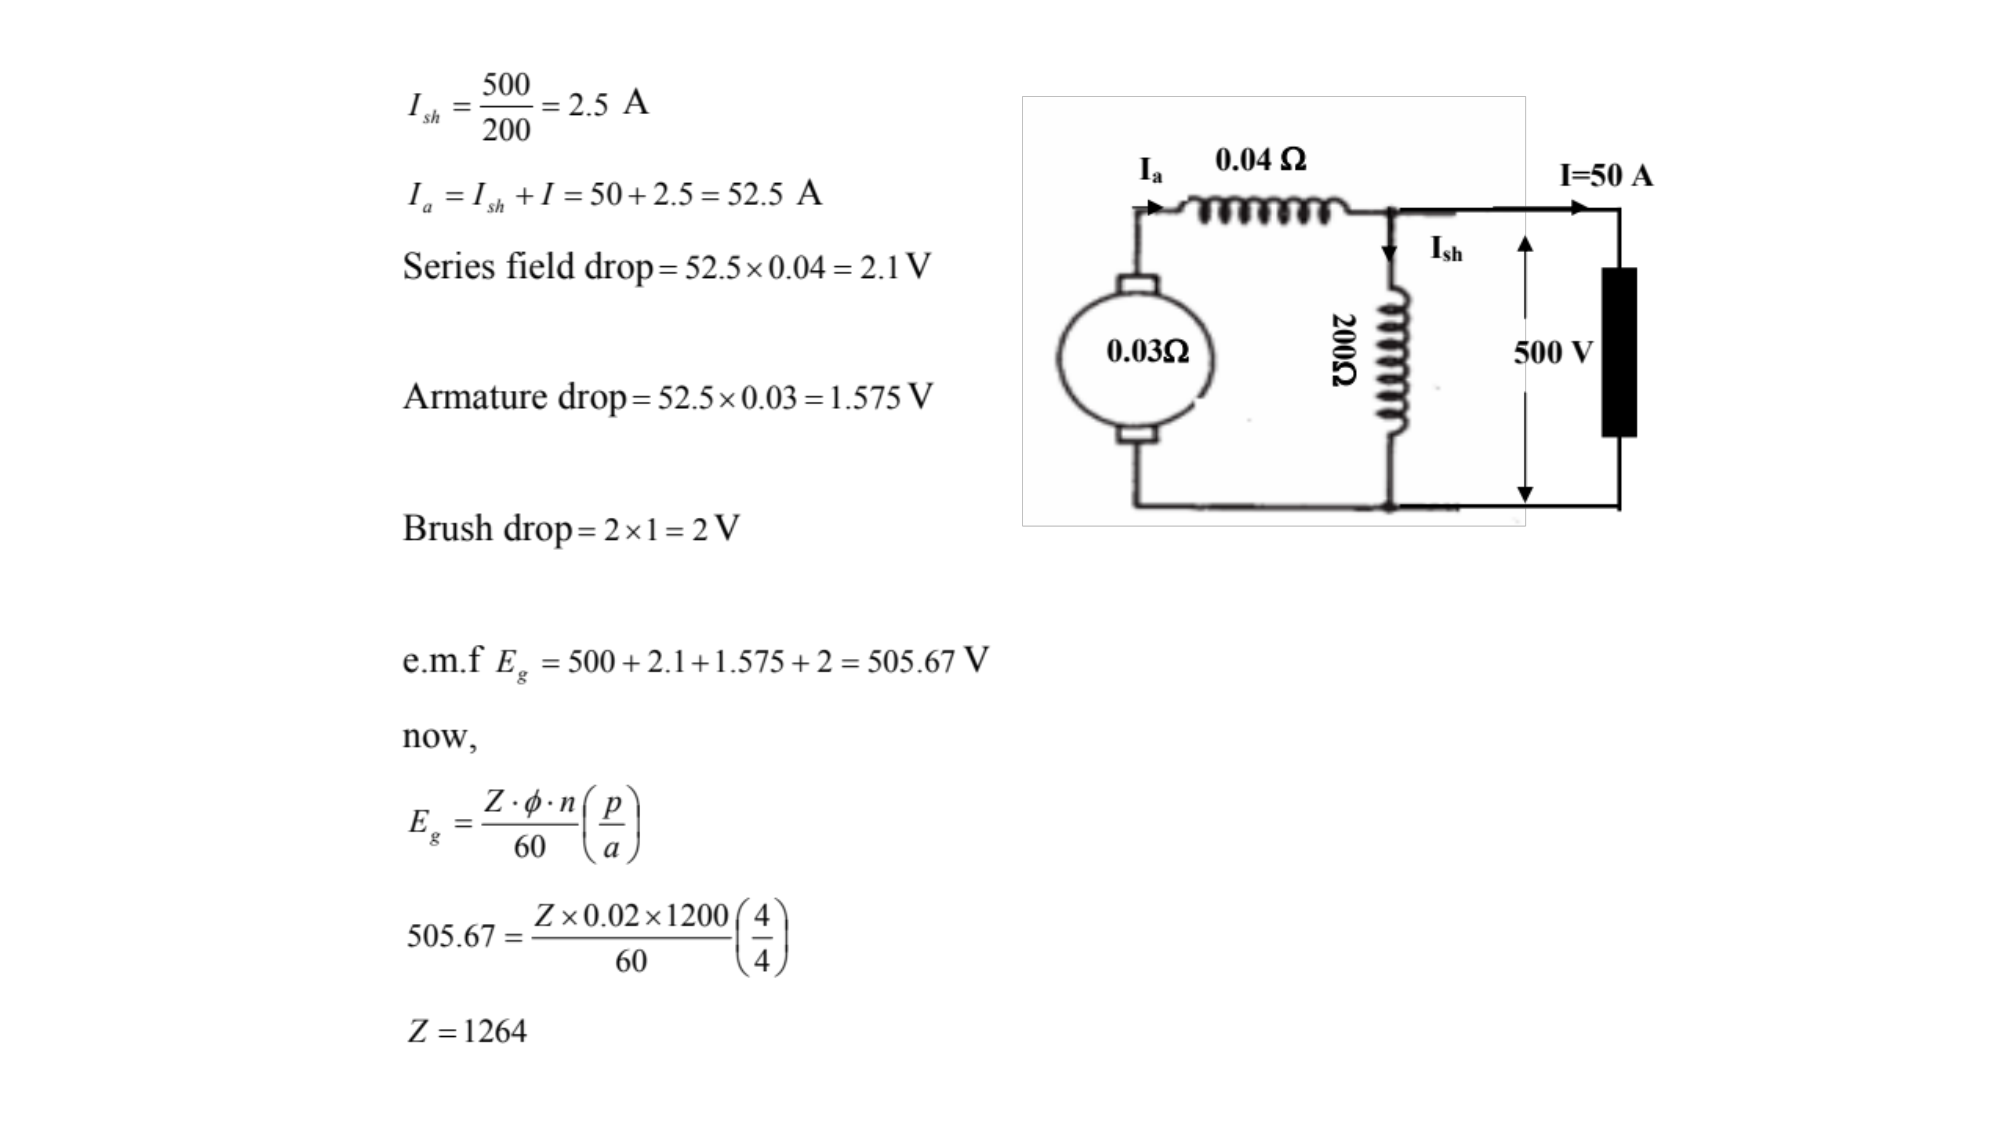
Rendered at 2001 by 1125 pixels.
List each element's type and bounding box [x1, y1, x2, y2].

picture [306, 34, 1694, 1091]
